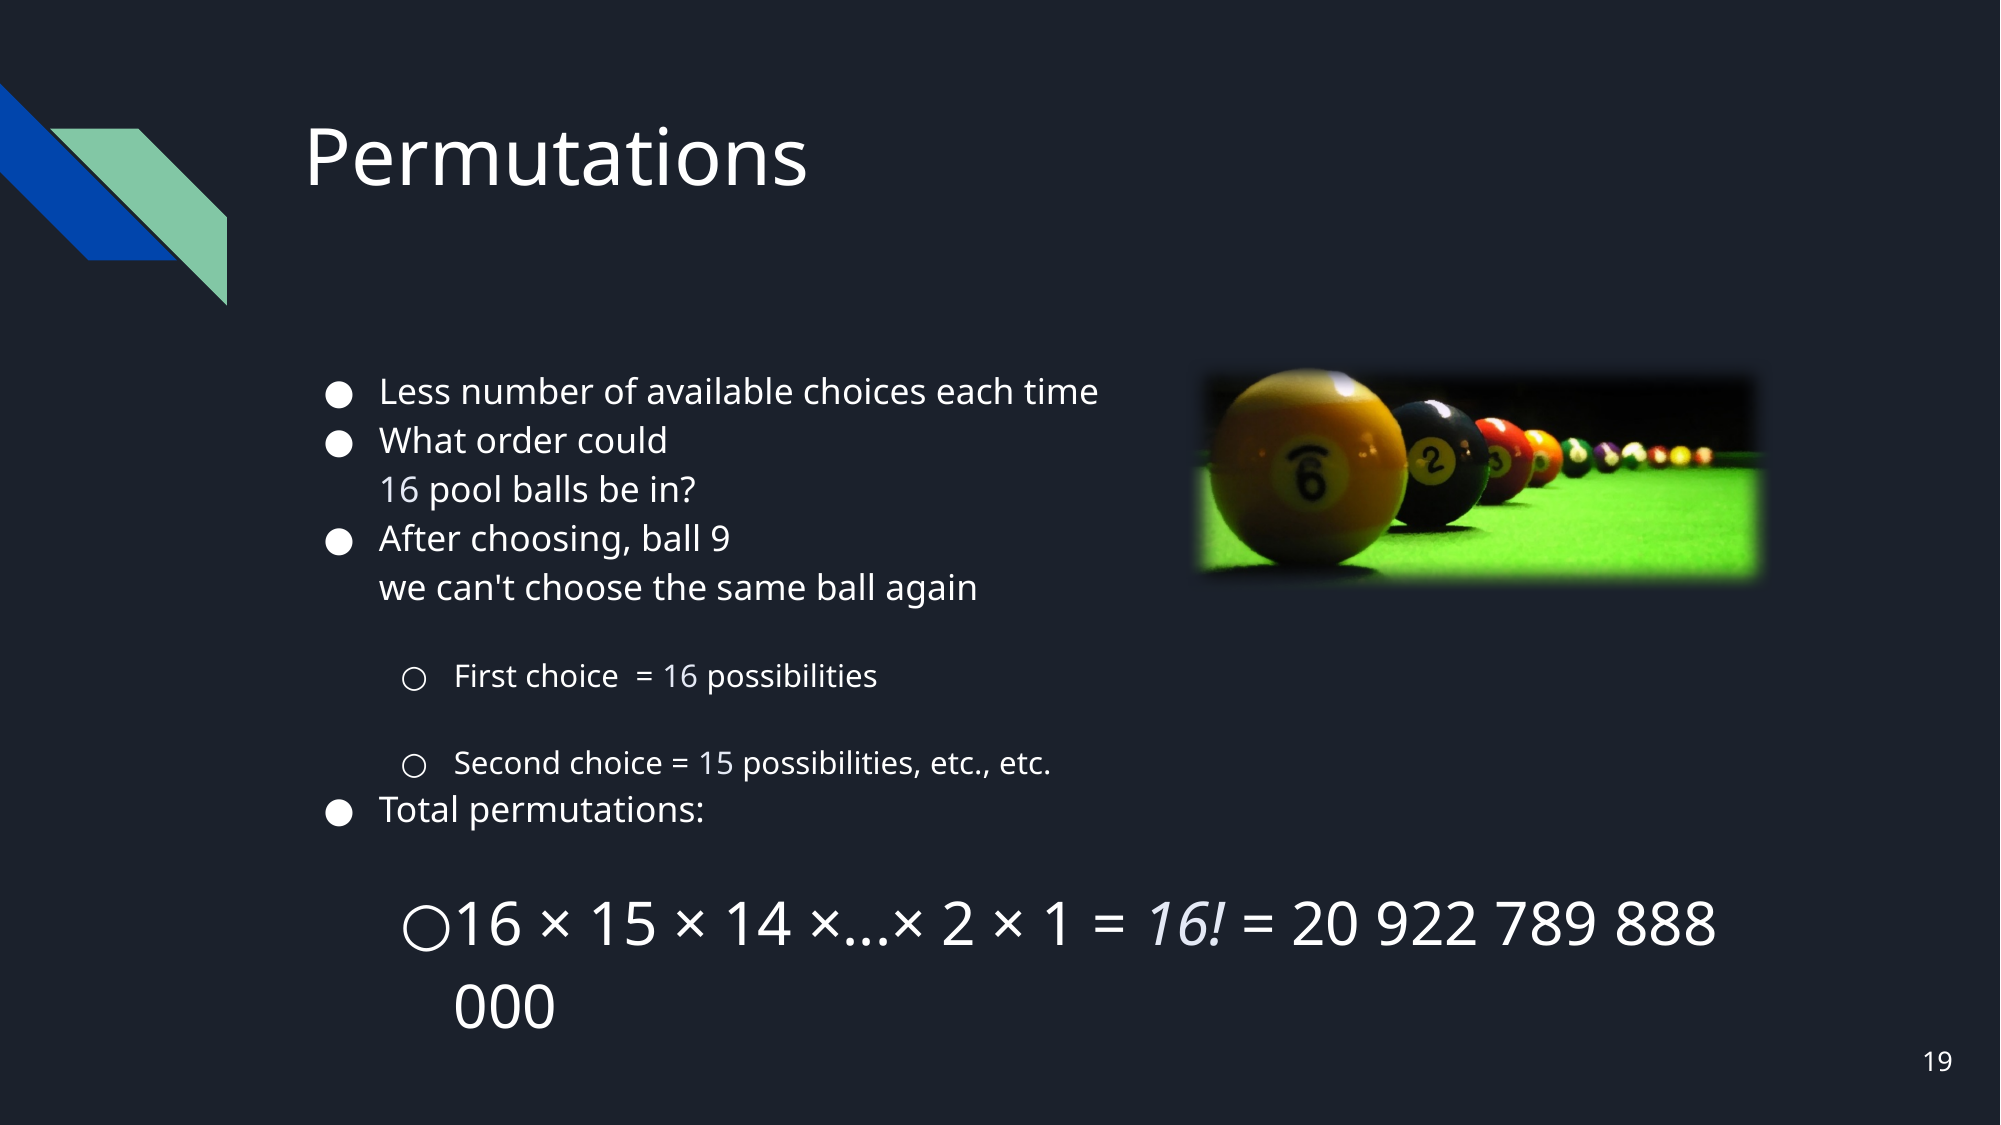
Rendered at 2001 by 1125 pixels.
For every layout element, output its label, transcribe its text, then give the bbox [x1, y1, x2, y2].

list Less number of available choices each time What order could 16 pool balls be in? After choosing, ball 9 we can't choose the same ball again First choice = 16 possibilities Second choice = 15 possibilities, etc., etc. Total permutations: 16 × 15 × 14 ×...× 2 × 1 = 16! = 20 922 789 888 000 [283, 342, 1824, 980]
title Permutations [283, 86, 1824, 287]
picture [1186, 358, 1773, 592]
slide_number 19 [1853, 1019, 1974, 1106]
